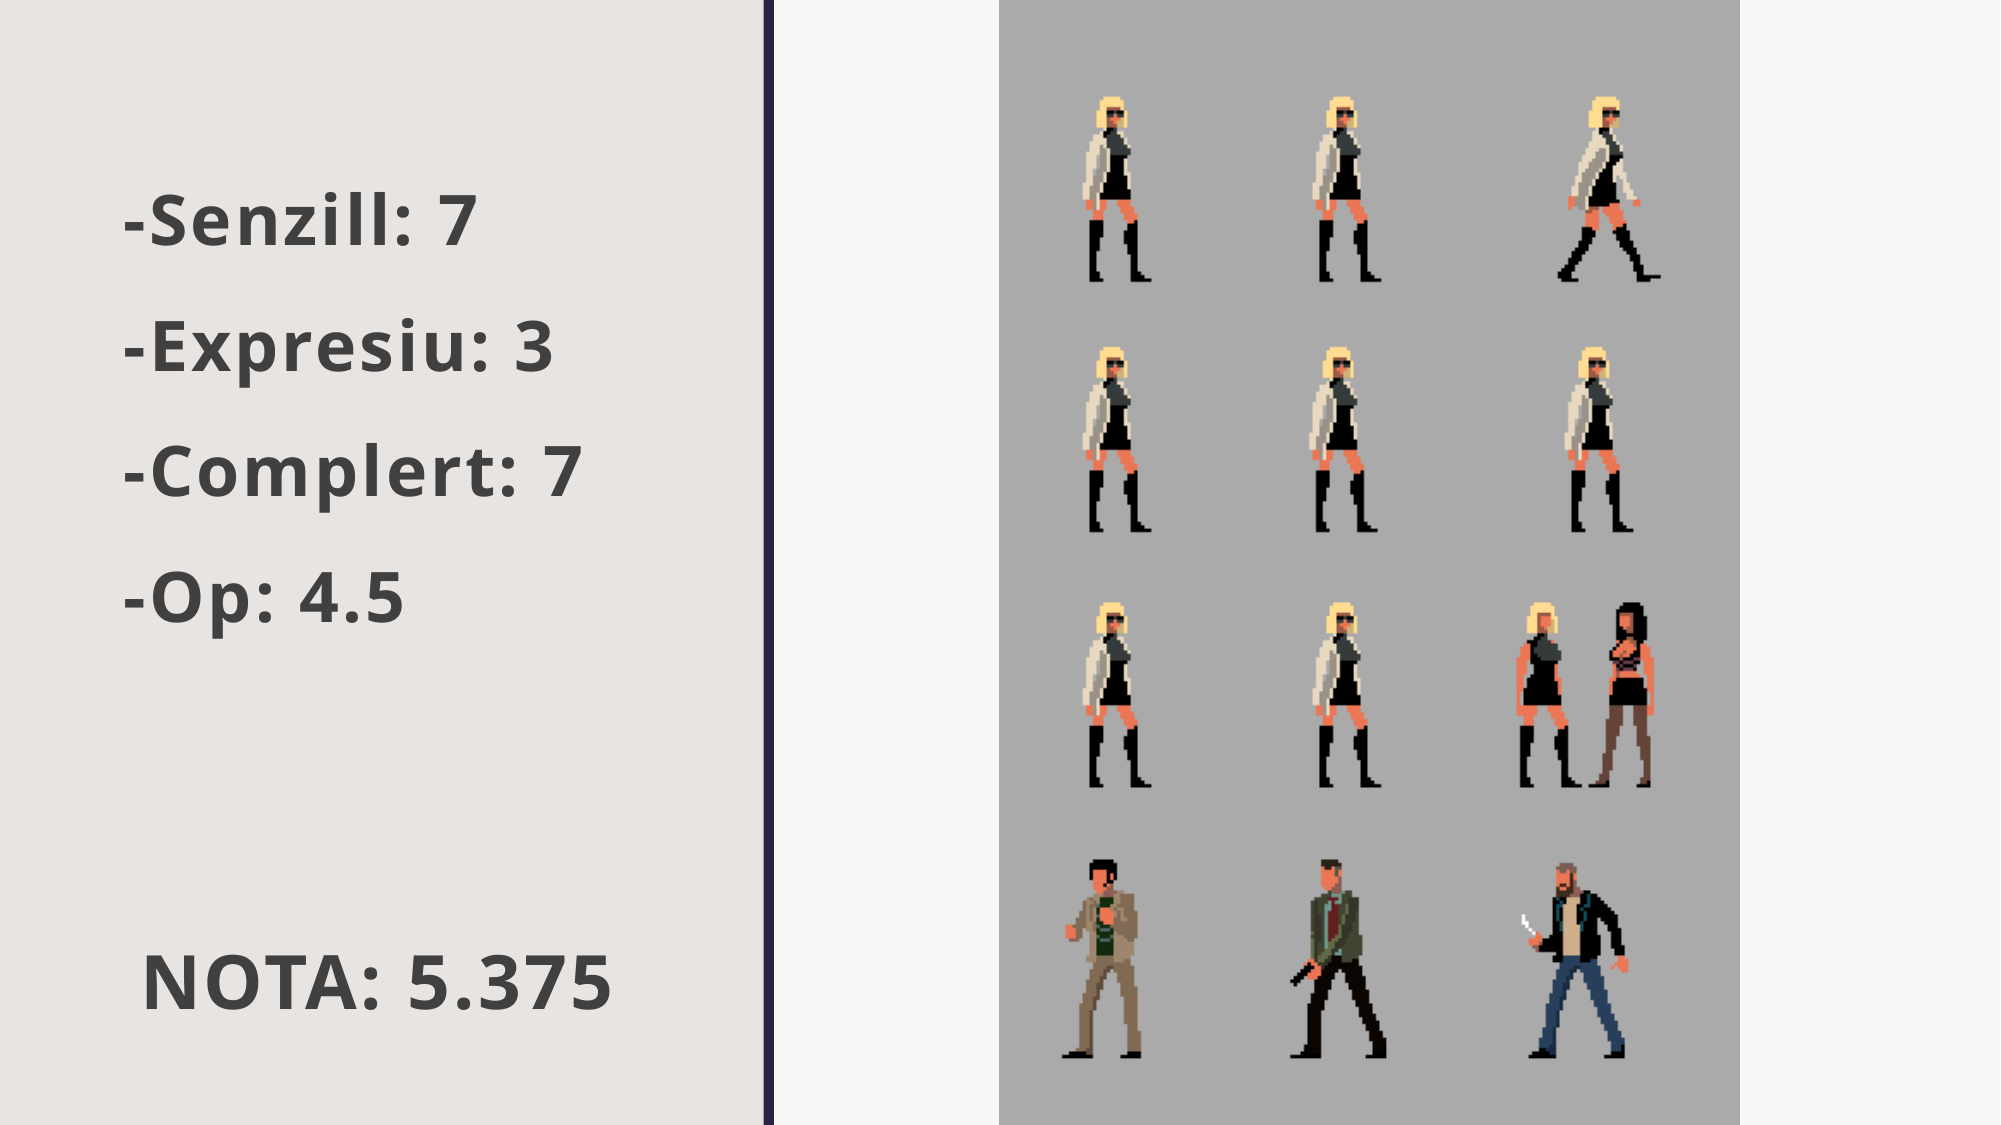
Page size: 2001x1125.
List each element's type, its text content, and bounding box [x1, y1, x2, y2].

picture [999, 0, 1741, 1125]
text_box NOTA: 5.375 [122, 821, 739, 1089]
title -Senzill: 7 -Expresiu: 3 -Complert: 7 -Op: 4.5 [105, 115, 722, 652]
